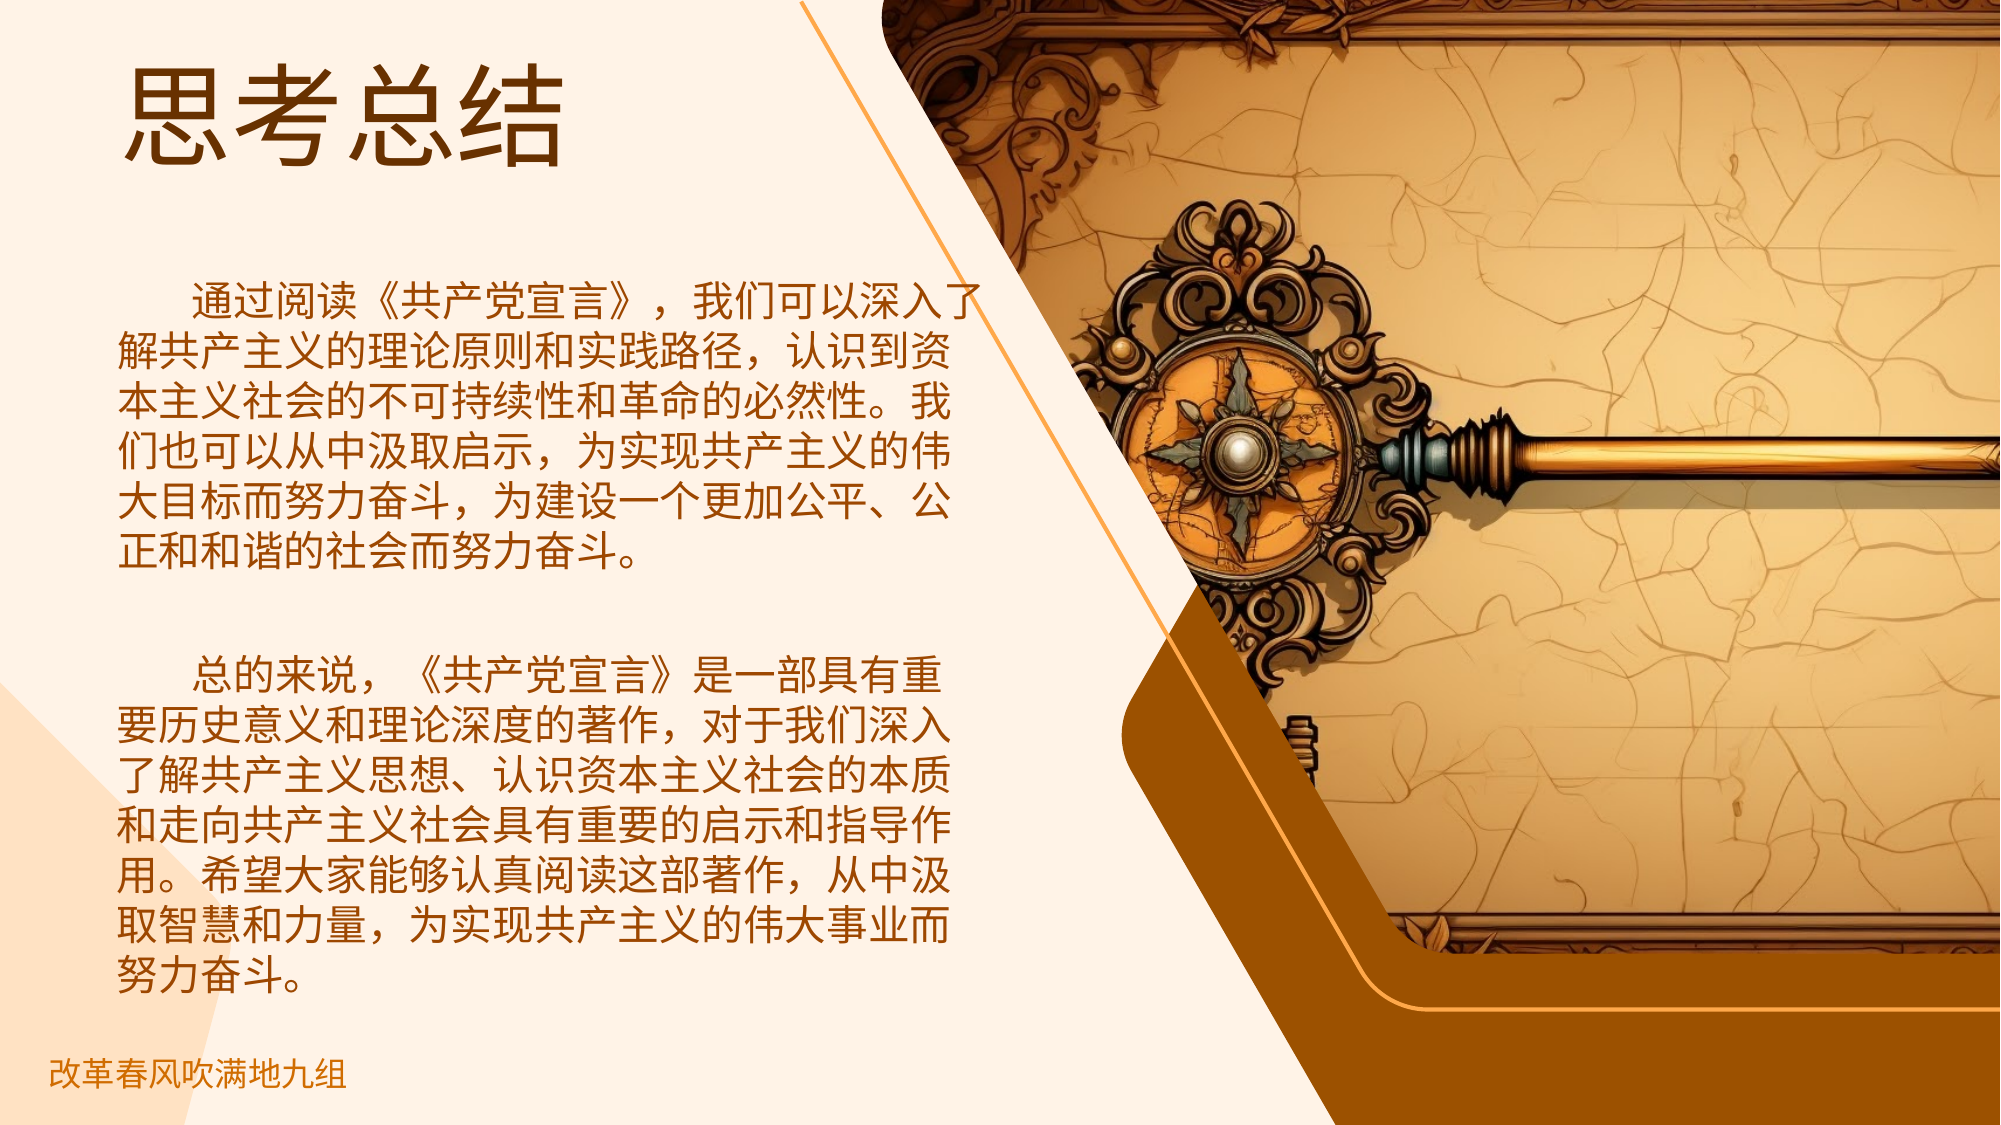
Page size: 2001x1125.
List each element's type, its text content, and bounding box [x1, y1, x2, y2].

text_box 总的来说，《共产党宣言》是一部具有重要历史意义和理论深度的著作，对于我们深入了解共产主义思想、认识资本主义社会的本质和走向共产主义社会具有重要的启示和指导作用。希望大家能够认真阅读这部著作，从中汲取智慧和力量，为实现共产主义的伟大事业而努力奋斗。 [102, 641, 970, 1007]
text_box 通过阅读《共产党宣言》，我们可以深入了解共产主义的理论原则和实践路径，认识到资本主义社会的不可持续性和革命的必然性。我们也可以从中汲取启示，为实现共产主义的伟大目标而努力奋斗，为建设一个更加公平、公正和和谐的社会而努力奋斗。 [102, 267, 1000, 582]
picture [881, 0, 2000, 954]
text_box 思考总结 [104, 38, 585, 189]
